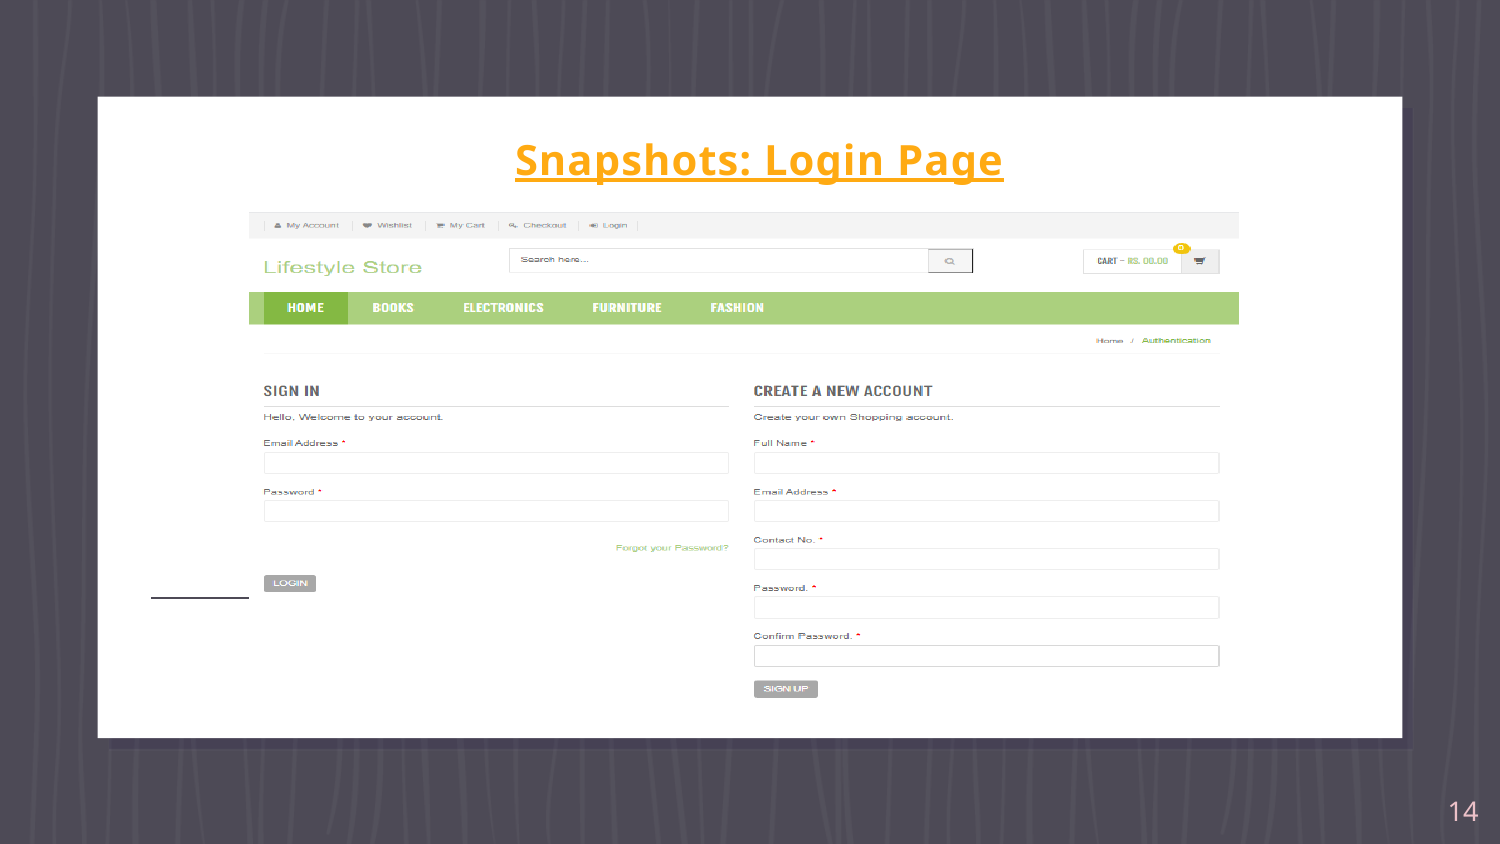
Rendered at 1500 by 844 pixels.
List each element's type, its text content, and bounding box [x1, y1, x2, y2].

slide_number 14 [1403, 779, 1494, 844]
list Snapshots: Login Page [117, 118, 1383, 717]
picture [249, 209, 1240, 710]
